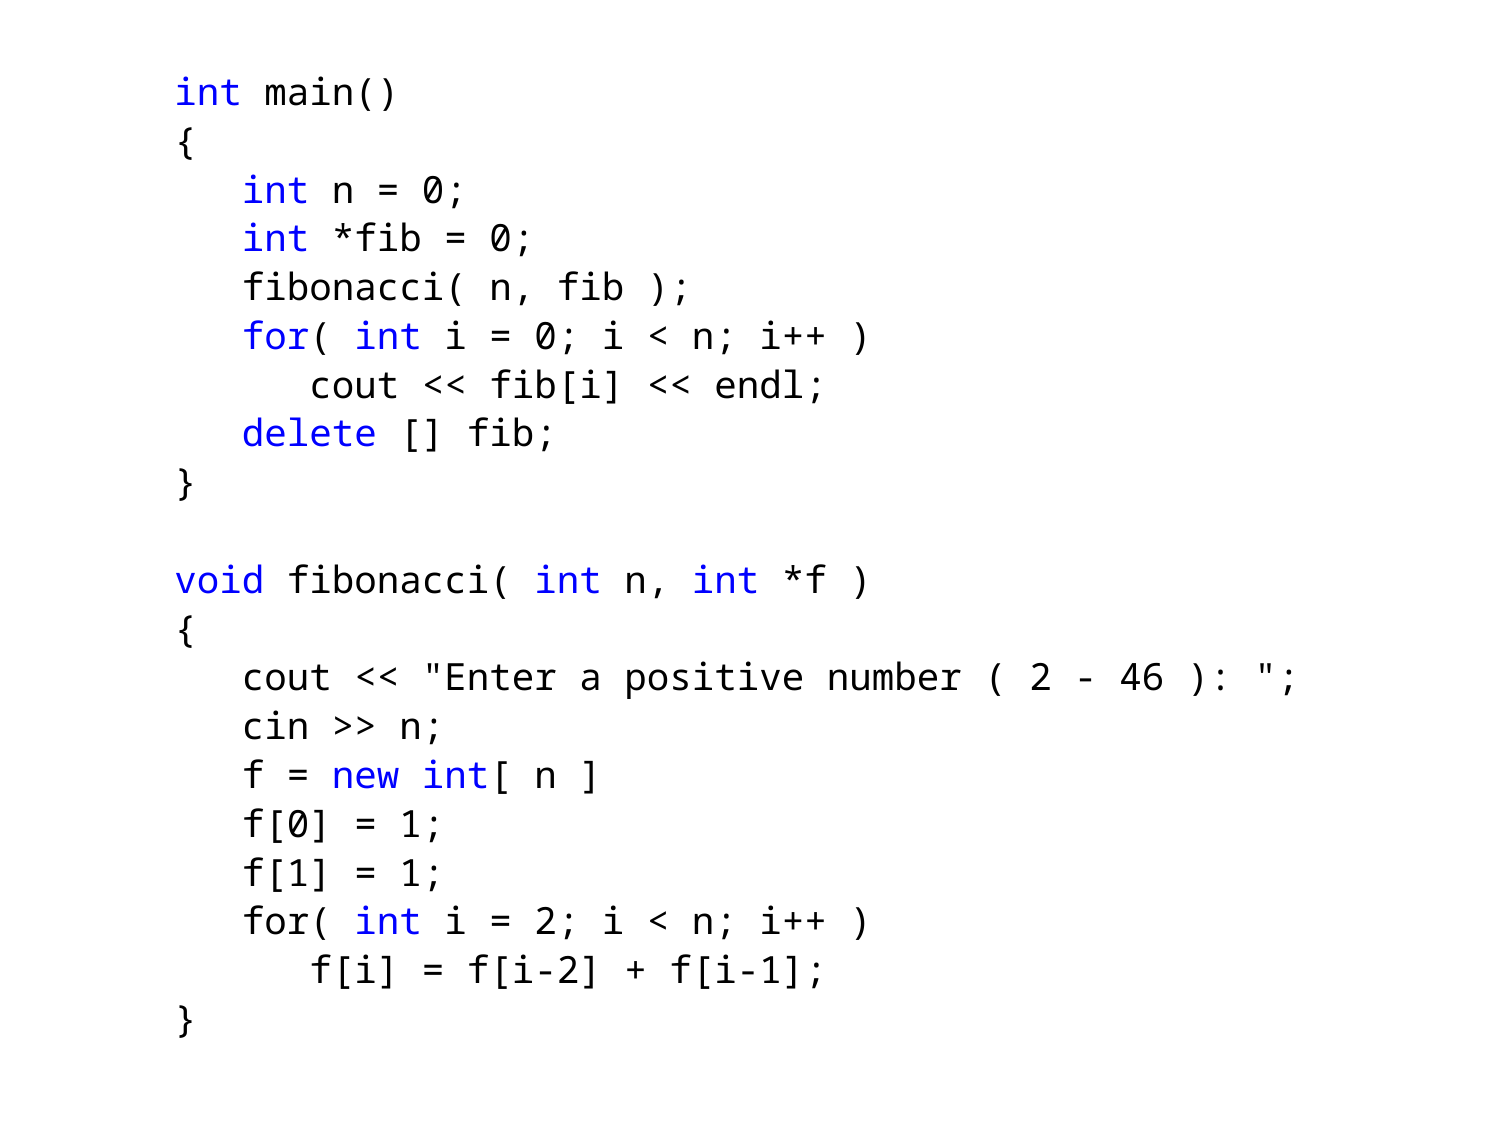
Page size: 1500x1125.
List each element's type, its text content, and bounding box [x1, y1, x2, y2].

list int main() { int n = 0; int *fib = 0; fibonacci( n, fib ); for( int i = 0; i < n; i++ ) cout << fib[i] << endl; delete [] fib; } void fibonacci( int n, int *f ) { cout << "Enter a positive number ( 2 - 46 ): "; cin >> n; f = new int[ n ] f[0] = 1; f[1] = 1; for( int i = 2; i < n; i++ ) f[i] = f[i-2] + f[i-1]; } [159, 60, 1341, 1065]
